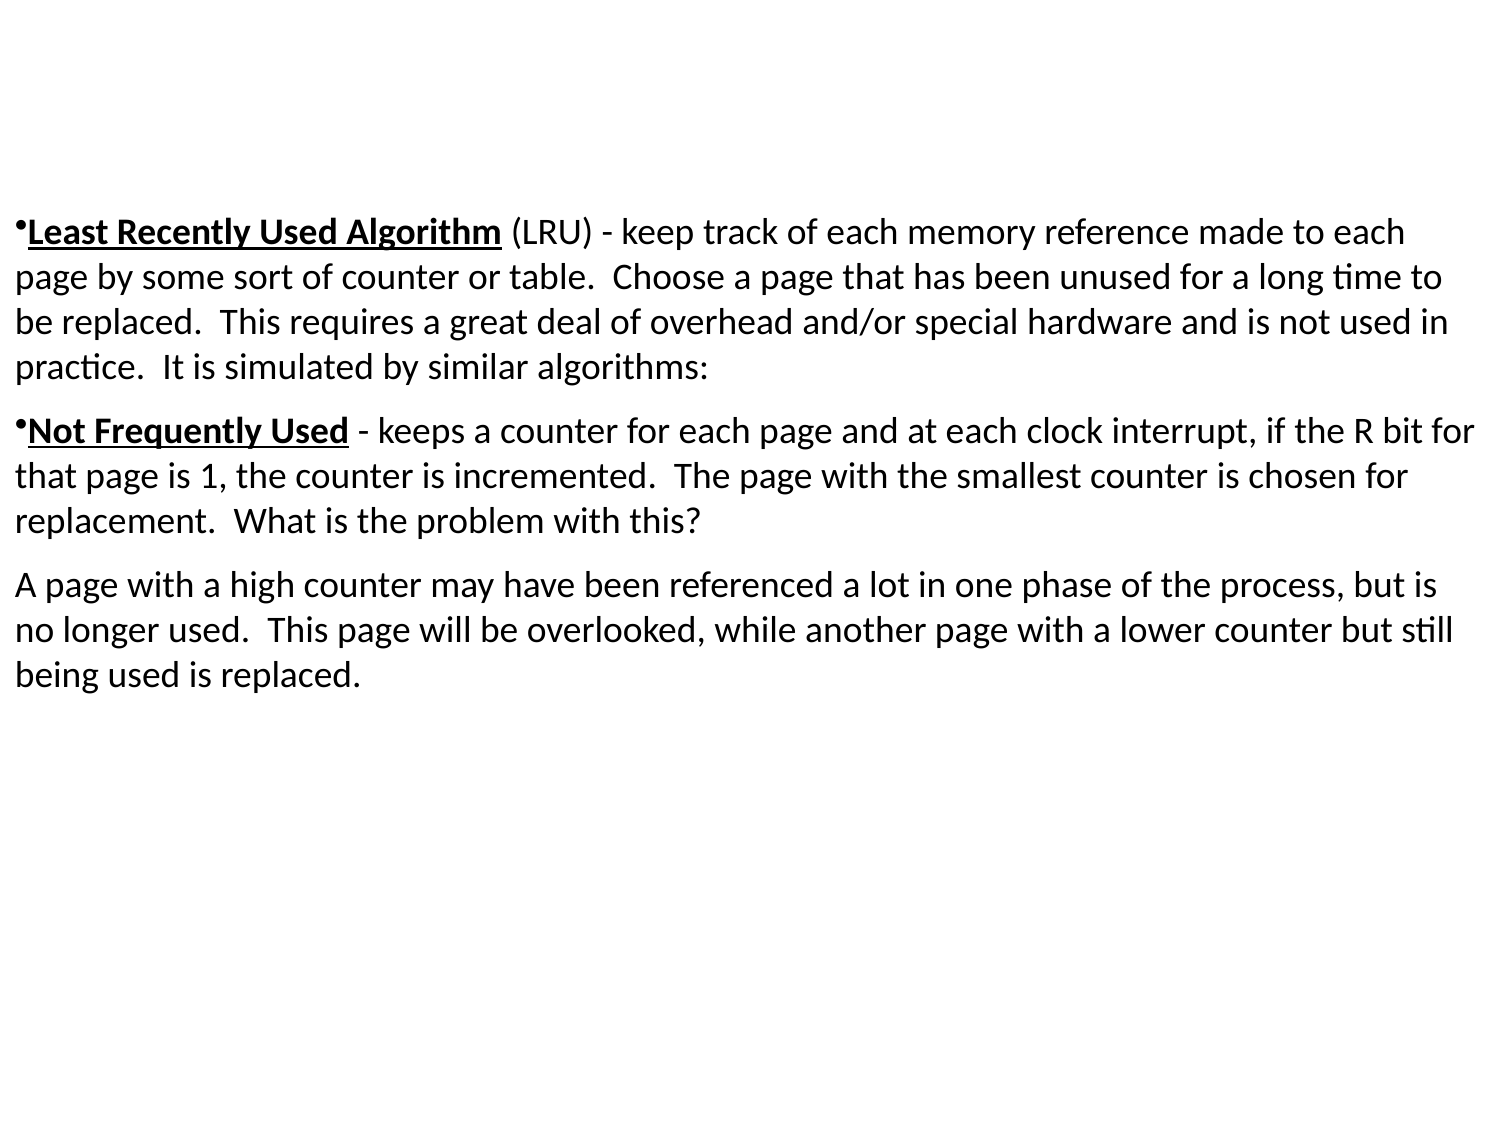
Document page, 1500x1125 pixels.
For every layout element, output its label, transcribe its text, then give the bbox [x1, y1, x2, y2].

text_box Least Recently Used Algorithm (LRU) - keep track of each memory reference made to each page by some sort of counter or table. Choose a page that has been unused for a long time to be replaced. This requires a great deal of overhead and/or special hardware and is not used in practice. It is simulated by similar algorithms: Not Frequently Used - keeps a counter for each page and at each clock interrupt, if the R bit for that page is 1, the counter is incremented. The page with the smallest counter is chosen for replacement. What is the problem with this? A page with a high counter may have been referenced a lot in one phase of the process, but is no longer used. This page will be overlooked, while another page with a lower counter but still being used is replaced. [0, 199, 1500, 767]
